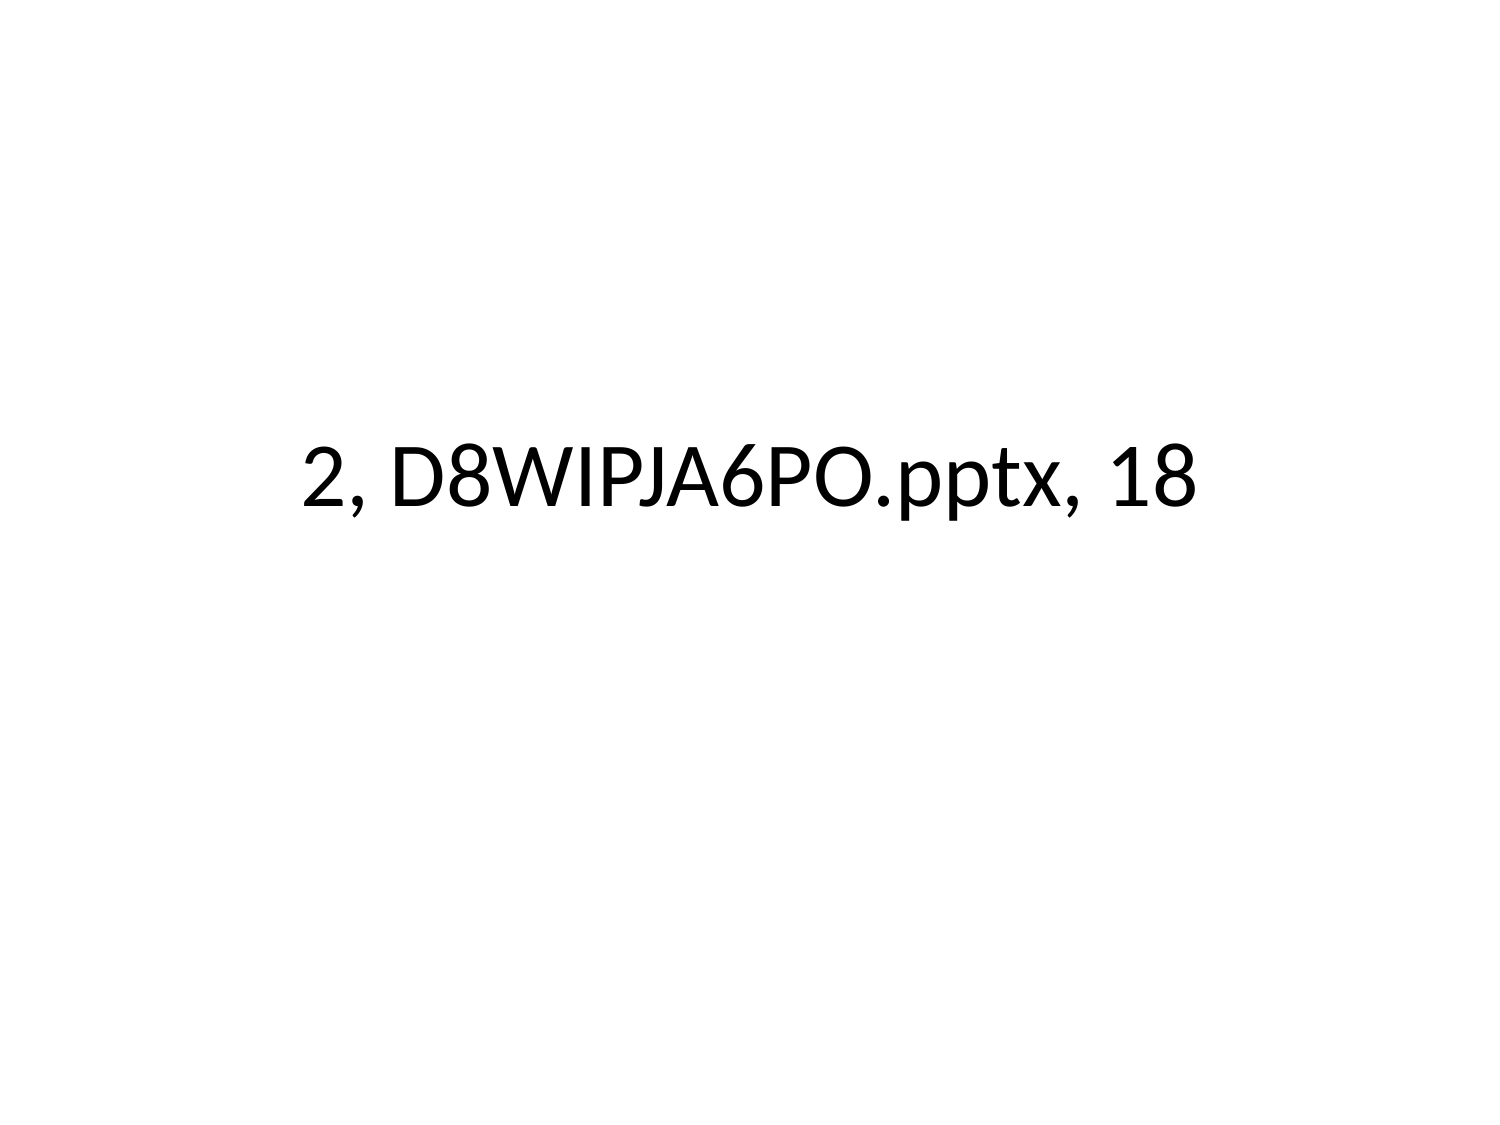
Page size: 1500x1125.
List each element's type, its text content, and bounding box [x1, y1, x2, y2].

title 2, D8WIPJA6PO.pptx, 18 [112, 349, 1388, 591]
